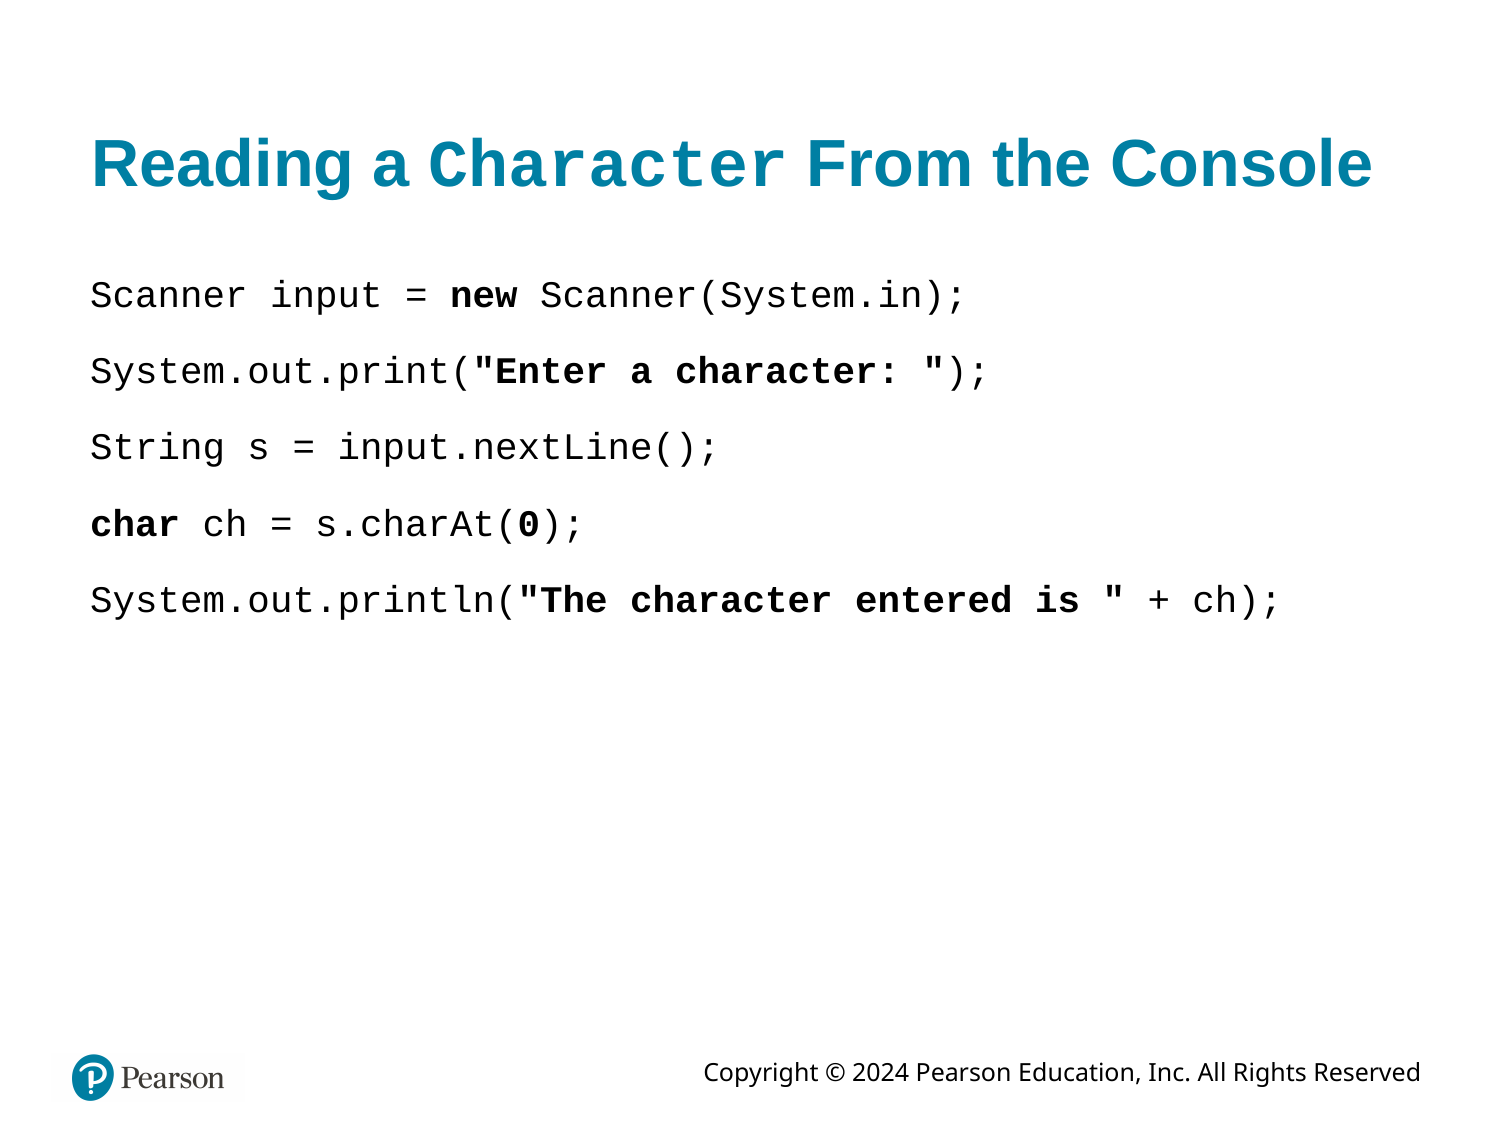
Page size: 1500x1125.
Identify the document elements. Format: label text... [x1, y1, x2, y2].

list Scanner input = new Scanner(System.in); System.out.print("Enter a character: "); String s = input.nextLine(); char ch = s.charAt(0); System.out.println("The character entered is " + ch); [75, 255, 1422, 630]
title Reading a Character From the Console [76, 35, 1423, 216]
picture [51, 1053, 245, 1102]
